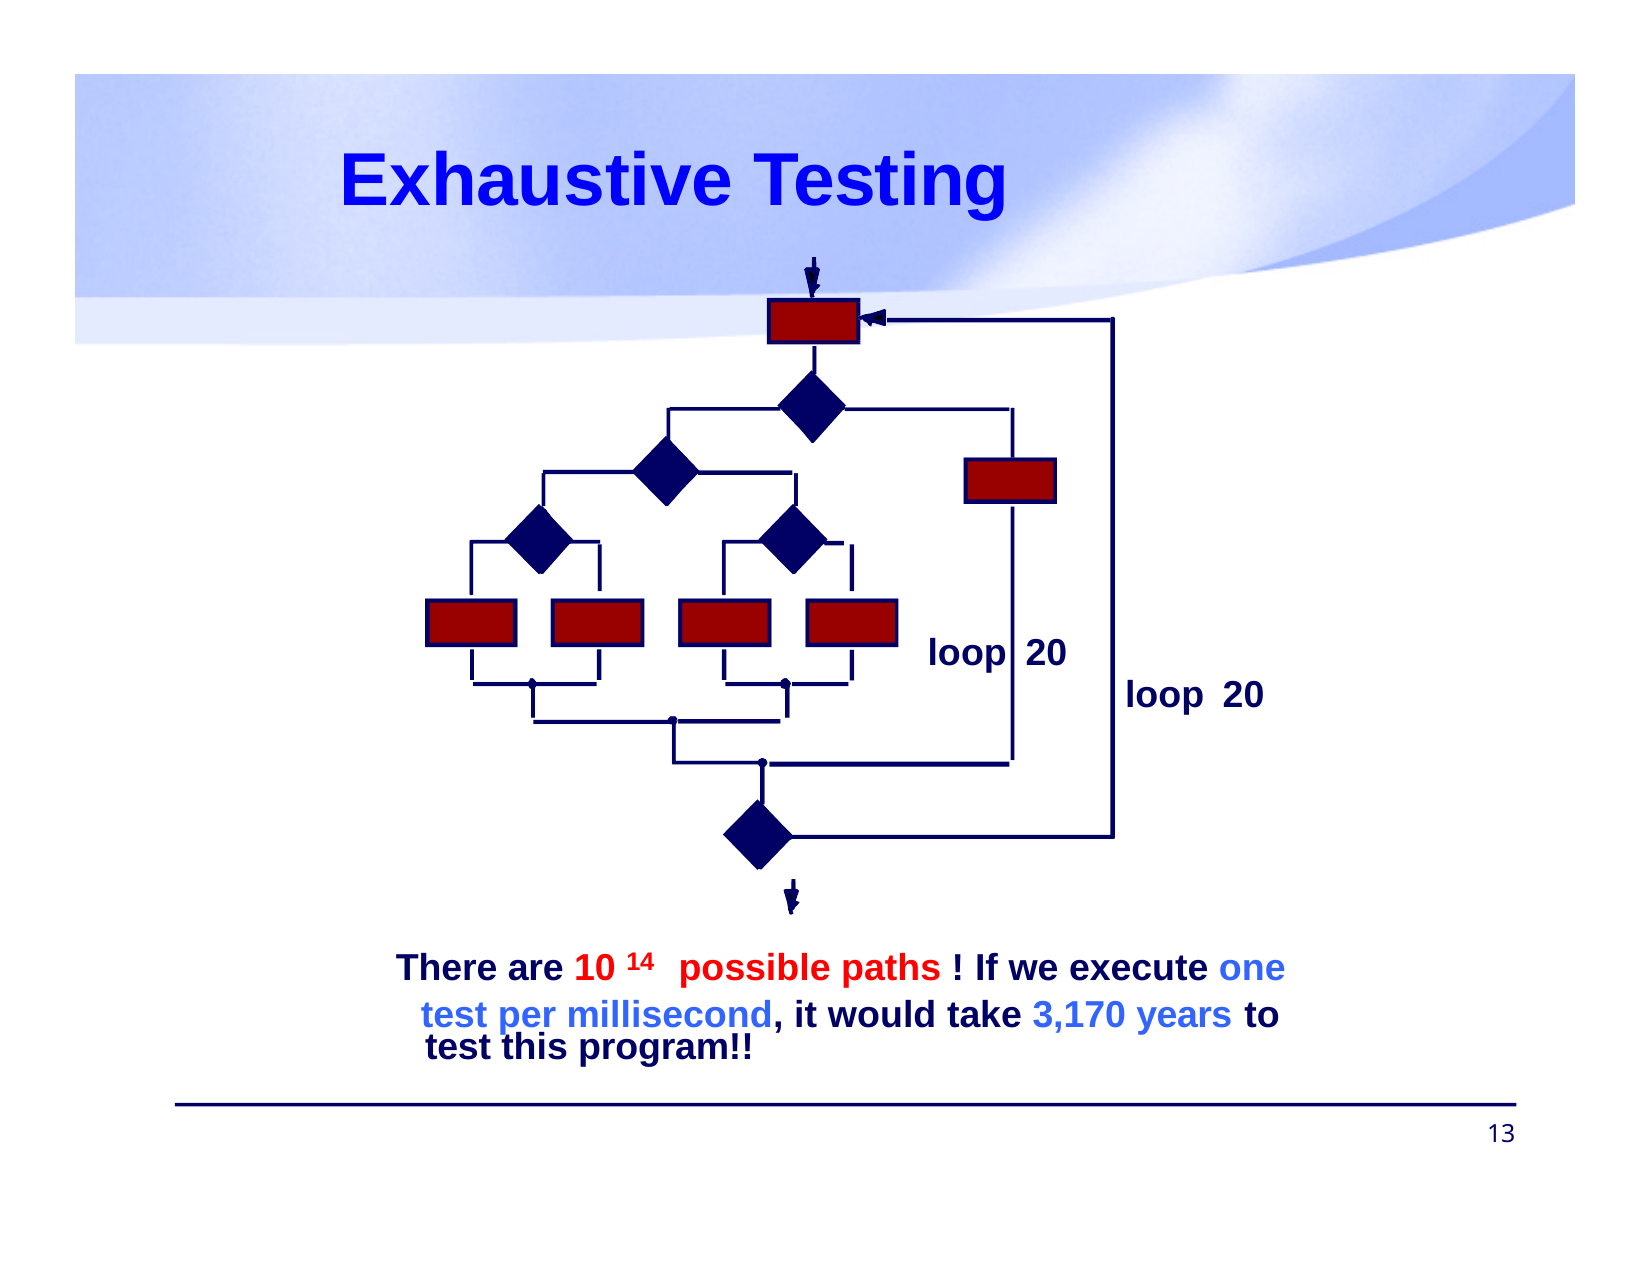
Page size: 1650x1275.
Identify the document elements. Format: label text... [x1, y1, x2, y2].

slide_number 13 [1480, 1113, 1527, 1275]
title Exhaustive Testing [337, 128, 1020, 344]
text_box loop 20 loop 20 [1120, 629, 1269, 715]
picture [75, 74, 1575, 346]
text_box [424, 316, 1116, 871]
text_box There are 10 14 possible paths ! If we execute one test per millisecond, it would take 3,170 years to test this program!! [389, 942, 1292, 1067]
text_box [766, 257, 1111, 315]
picture [782, 879, 800, 915]
